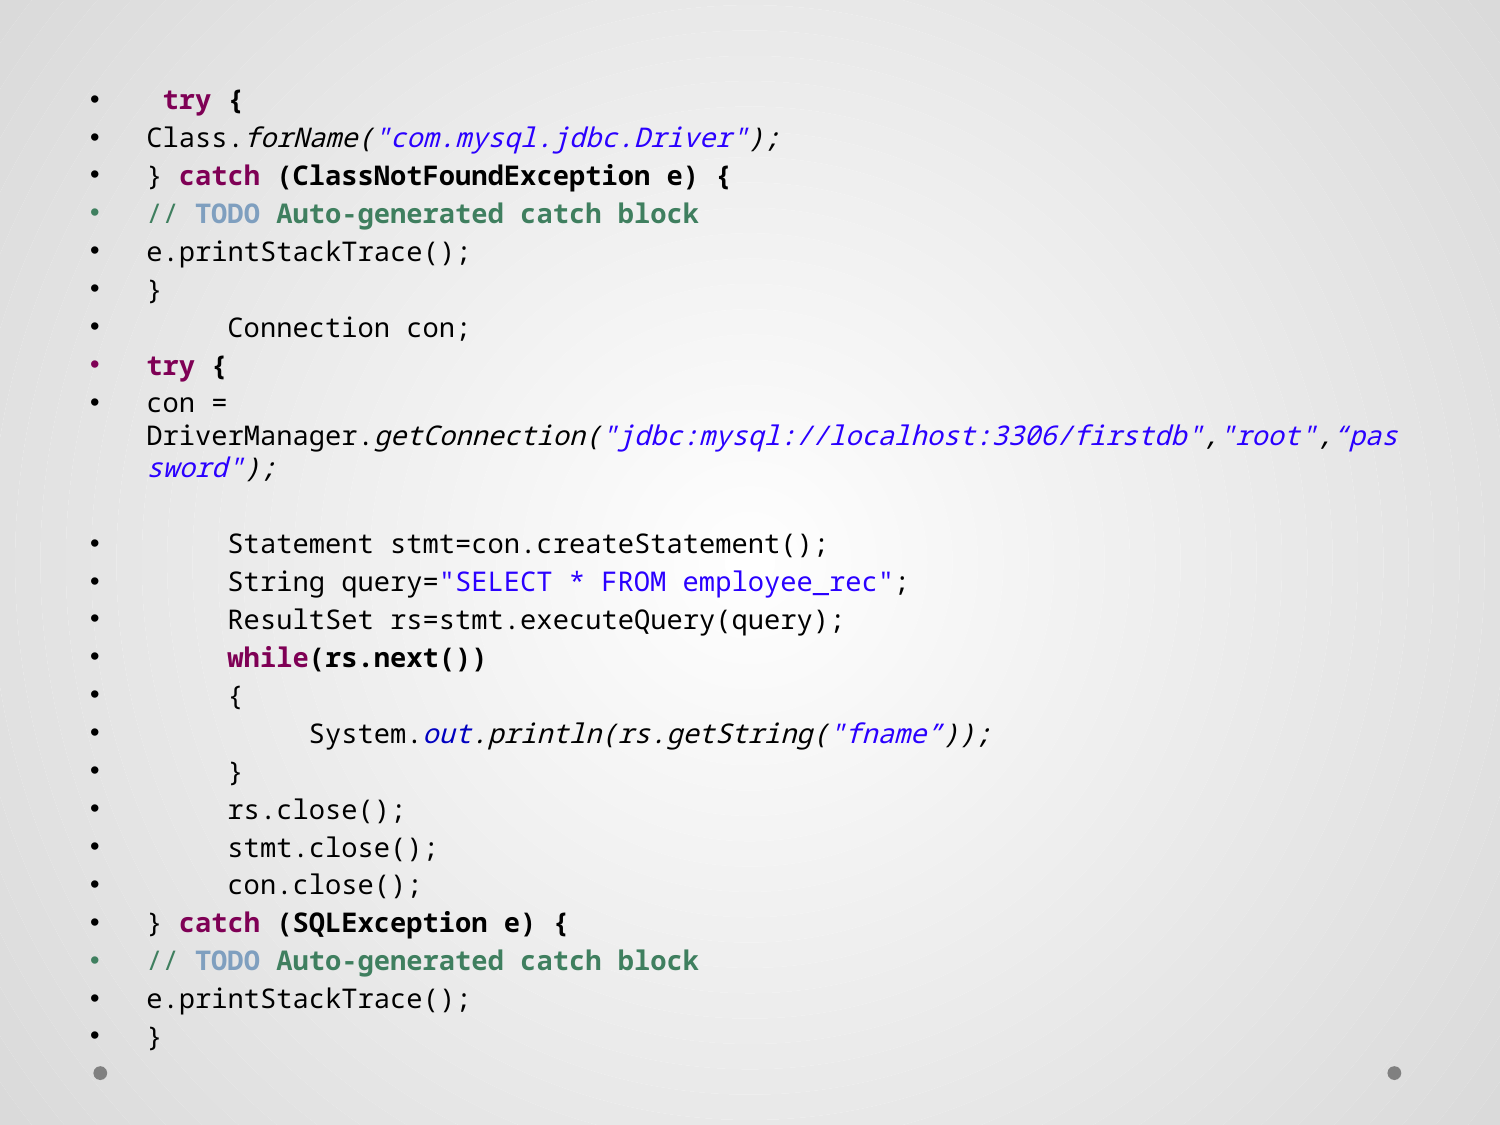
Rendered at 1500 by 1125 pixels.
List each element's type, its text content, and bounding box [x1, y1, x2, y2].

list try { Class.forName("com.mysql.jdbc.Driver"); } catch (ClassNotFoundException e) { // TODO Auto-generated catch block e.printStackTrace(); } Connection con; try { con = DriverManager.getConnection("jdbc:mysql://localhost:3306/firstdb","root",“password"); Statement stmt=con.createStatement(); String query="SELECT * FROM employee_rec"; ResultSet rs=stmt.executeQuery(query); while(rs.next()) { System.out.println(rs.getString("fname”)); } rs.close(); stmt.close(); con.close(); } catch (SQLException e) { // TODO Auto-generated catch block e.printStackTrace(); } [75, 75, 1425, 968]
